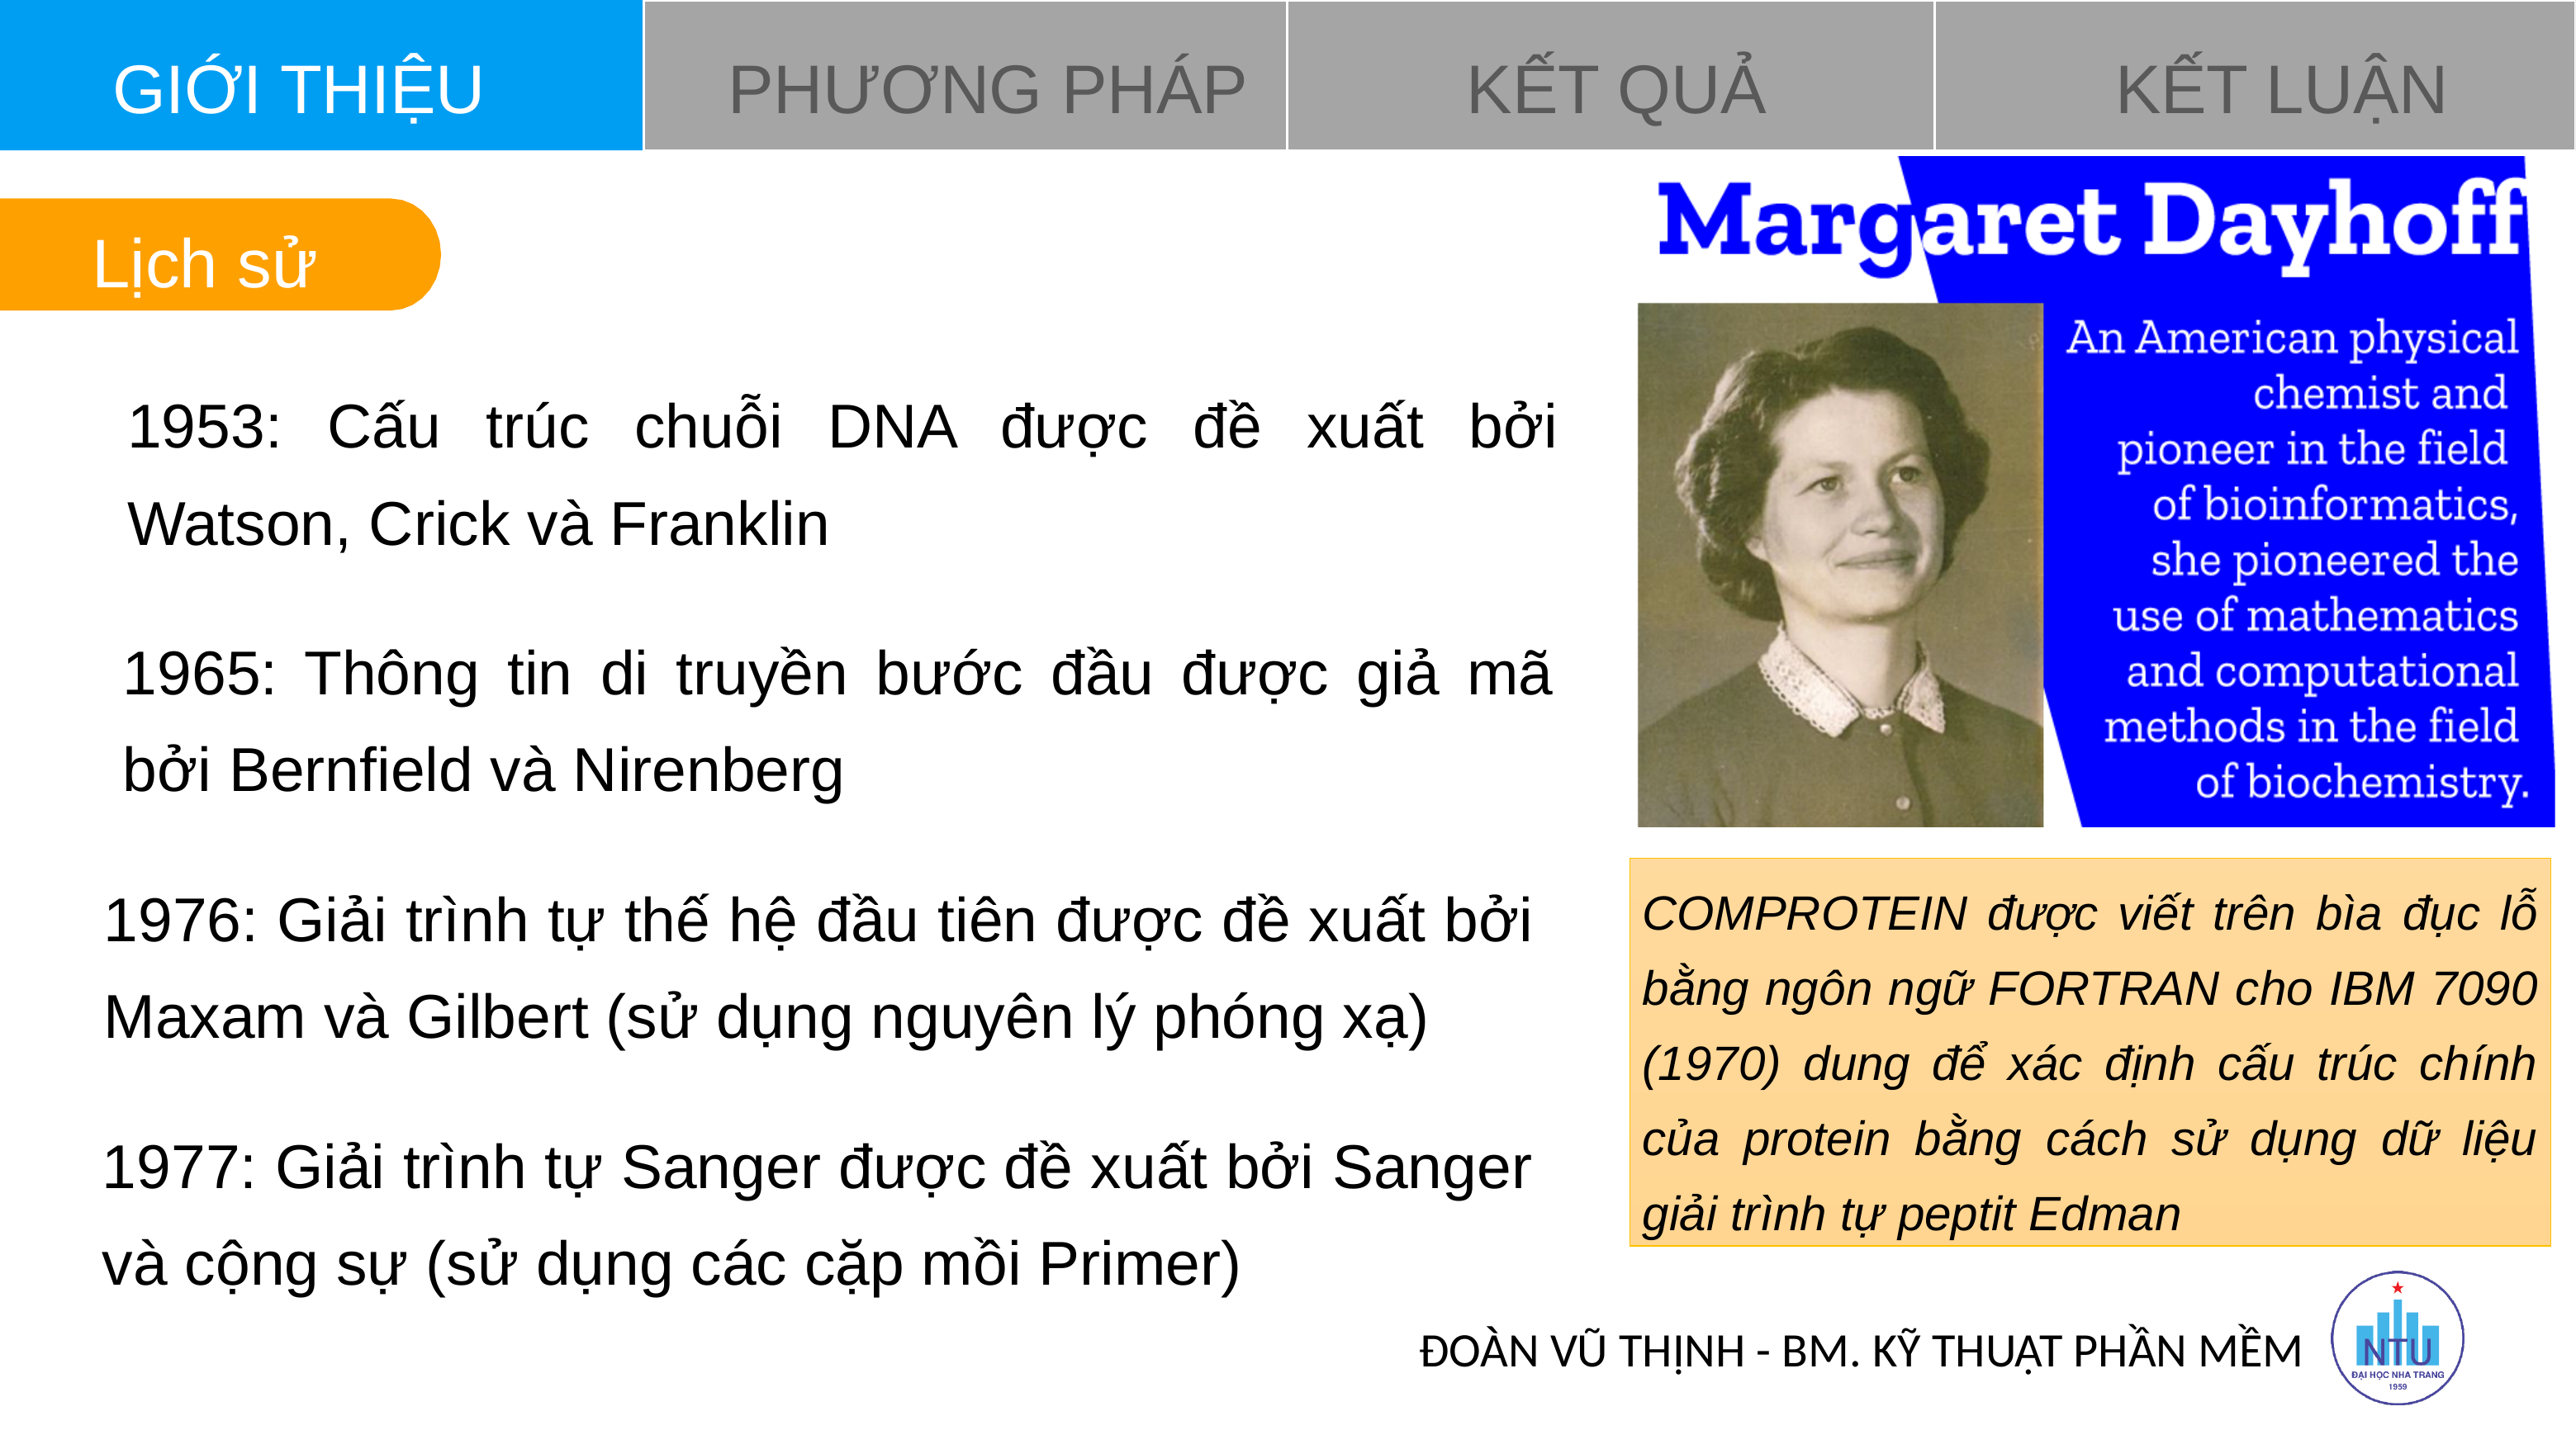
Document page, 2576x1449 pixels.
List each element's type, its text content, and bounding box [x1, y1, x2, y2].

picture [1610, 156, 2555, 827]
text_box ĐOÀN VŨ THỊNH - BM. KỸ THUẬT PHẦN MỀM [1395, 1312, 2317, 1382]
text_box 1977: Giải trình tự Sanger được đề xuất bởi Sanger và cộng sự (sử dụng các cặp mồi Primer) [90, 1098, 1546, 1304]
text_box COMPROTEIN được viết trên bìa đục lỗ bằng ngôn ngữ FORTRAN cho IBM 7090 (1970) dung để xác định cấu trúc chính của protein bằng cách sử dụng dữ liệu giải trình tự peptit Edman [1630, 858, 2551, 1247]
text_box 1965: Thông tin di truyền bước đầu được giả mã bởi Bernfield và Nirenberg [111, 604, 1567, 811]
picture [2331, 1271, 2465, 1405]
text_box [0, 0, 2576, 151]
text_box 1953: Cấu trúc chuỗi DNA được đề xuất bởi Watson, Crick và Franklin [115, 358, 1571, 564]
text_box 1976: Giải trình tự thế hệ đầu tiên được đề xuất bởi Maxam và Gilbert (sử dụng nguyên lý phóng xạ) [91, 851, 1548, 1057]
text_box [0, 198, 442, 311]
